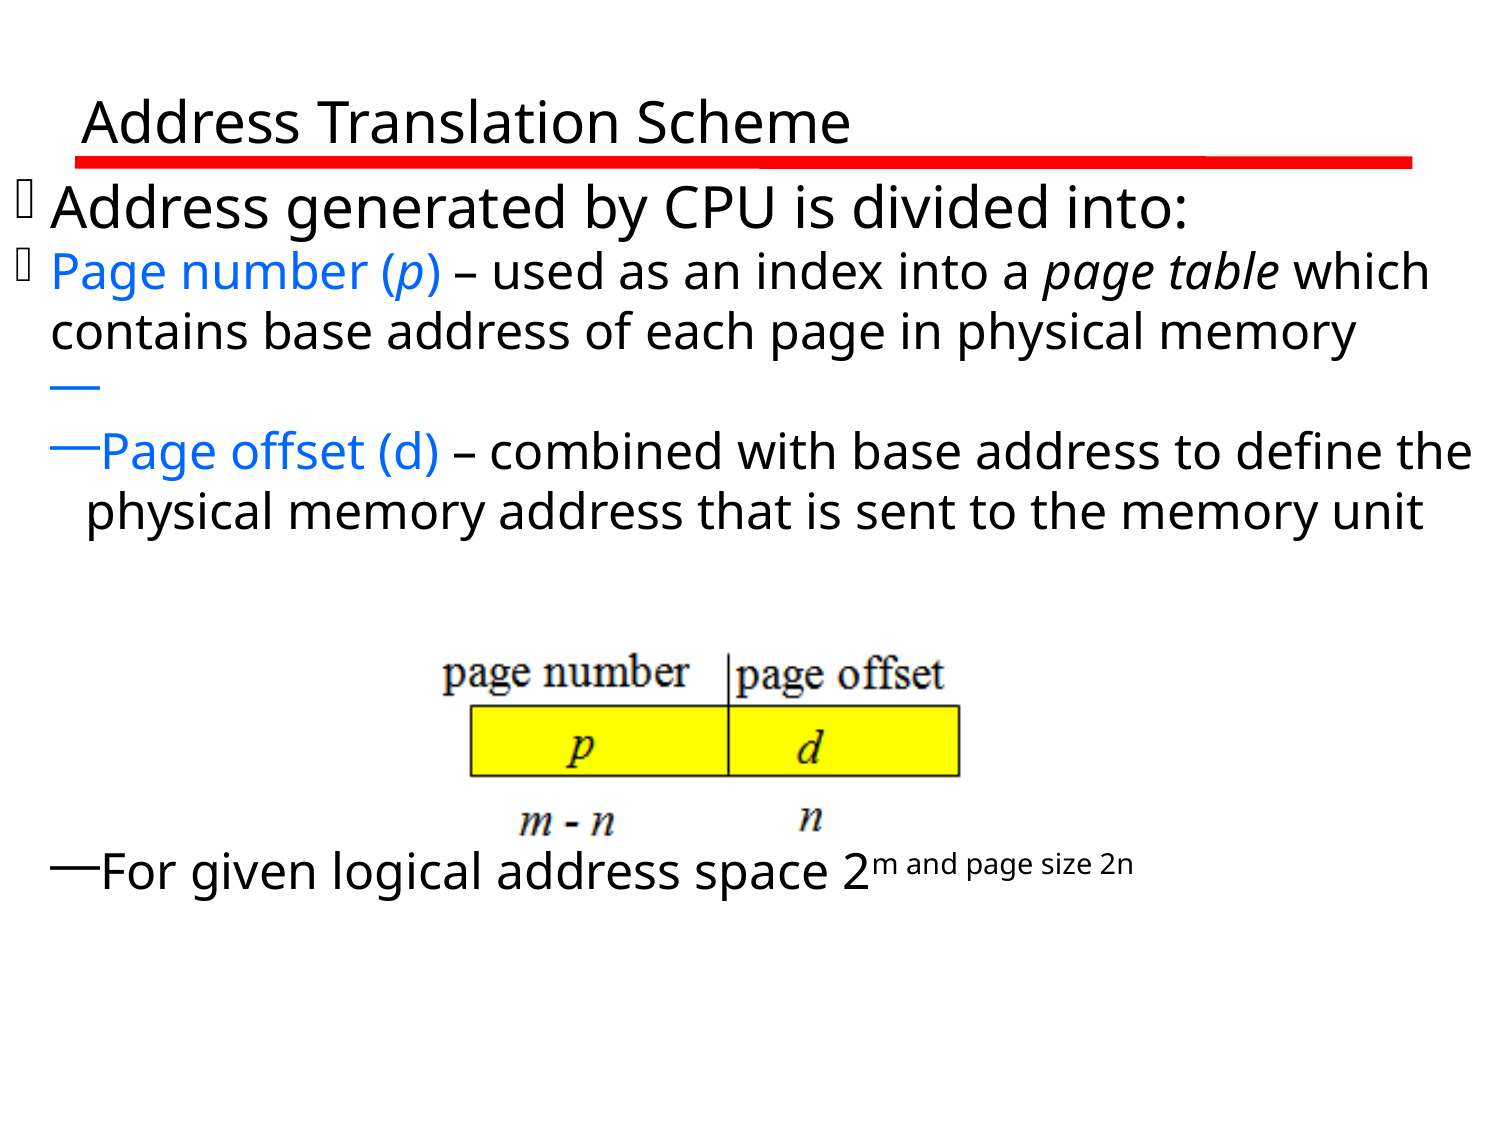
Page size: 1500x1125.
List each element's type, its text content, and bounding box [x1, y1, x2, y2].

picture [437, 649, 972, 843]
text_box Address Translation Scheme [66, 24, 1413, 162]
text_box Address generated by CPU is divided into: Page number (p) – used as an index into a page table which contains base address of each page in physical memory Page offset (d) – combined with base address to define the physical memory address that is sent to the memory unit For given logical address space 2m and page size 2n [0, 162, 1500, 911]
